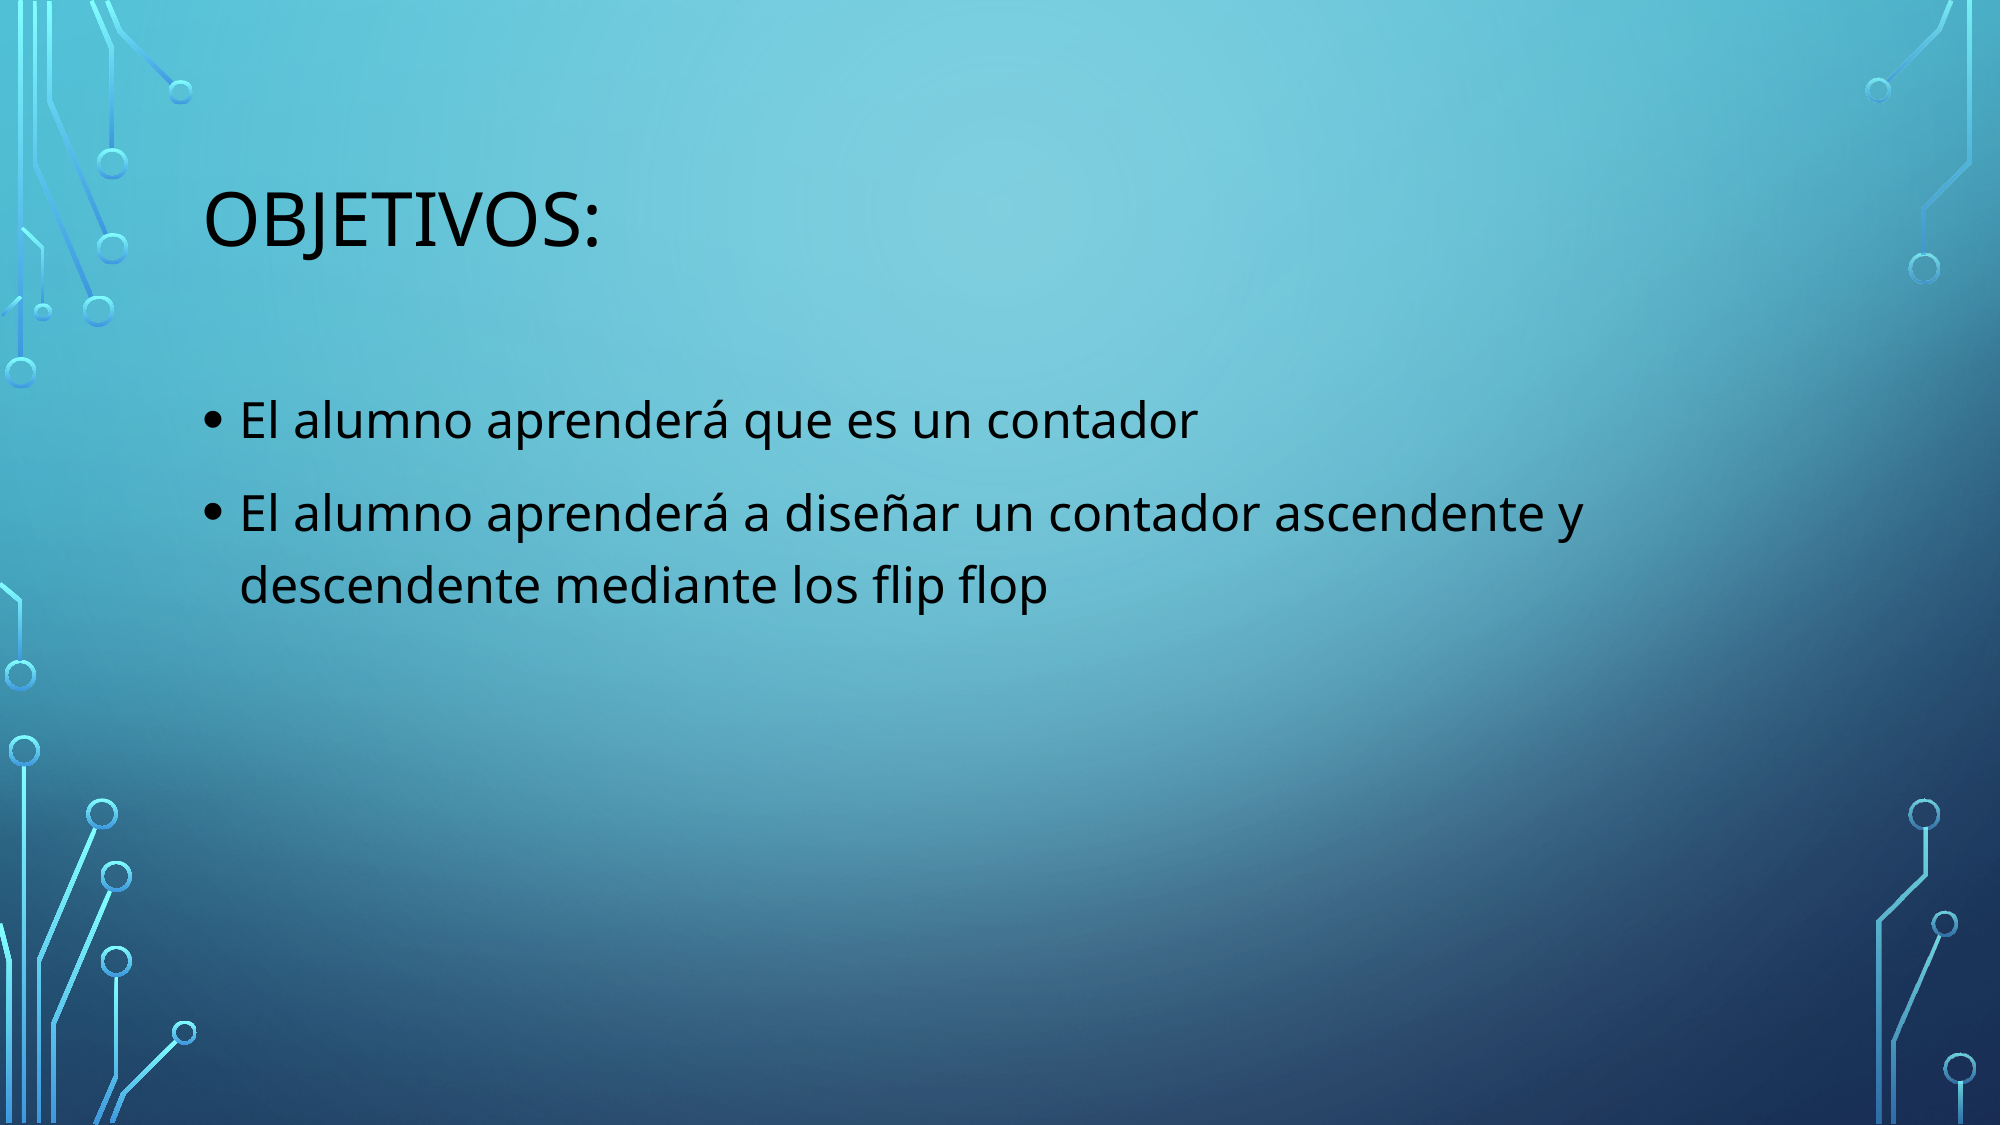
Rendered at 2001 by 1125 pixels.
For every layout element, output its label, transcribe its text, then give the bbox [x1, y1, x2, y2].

list El alumno aprenderá que es un contador El alumno aprenderá a diseñar un contador ascendente y descendente mediante los flip flop [187, 369, 1813, 950]
title Objetivos: [187, 101, 1813, 344]
